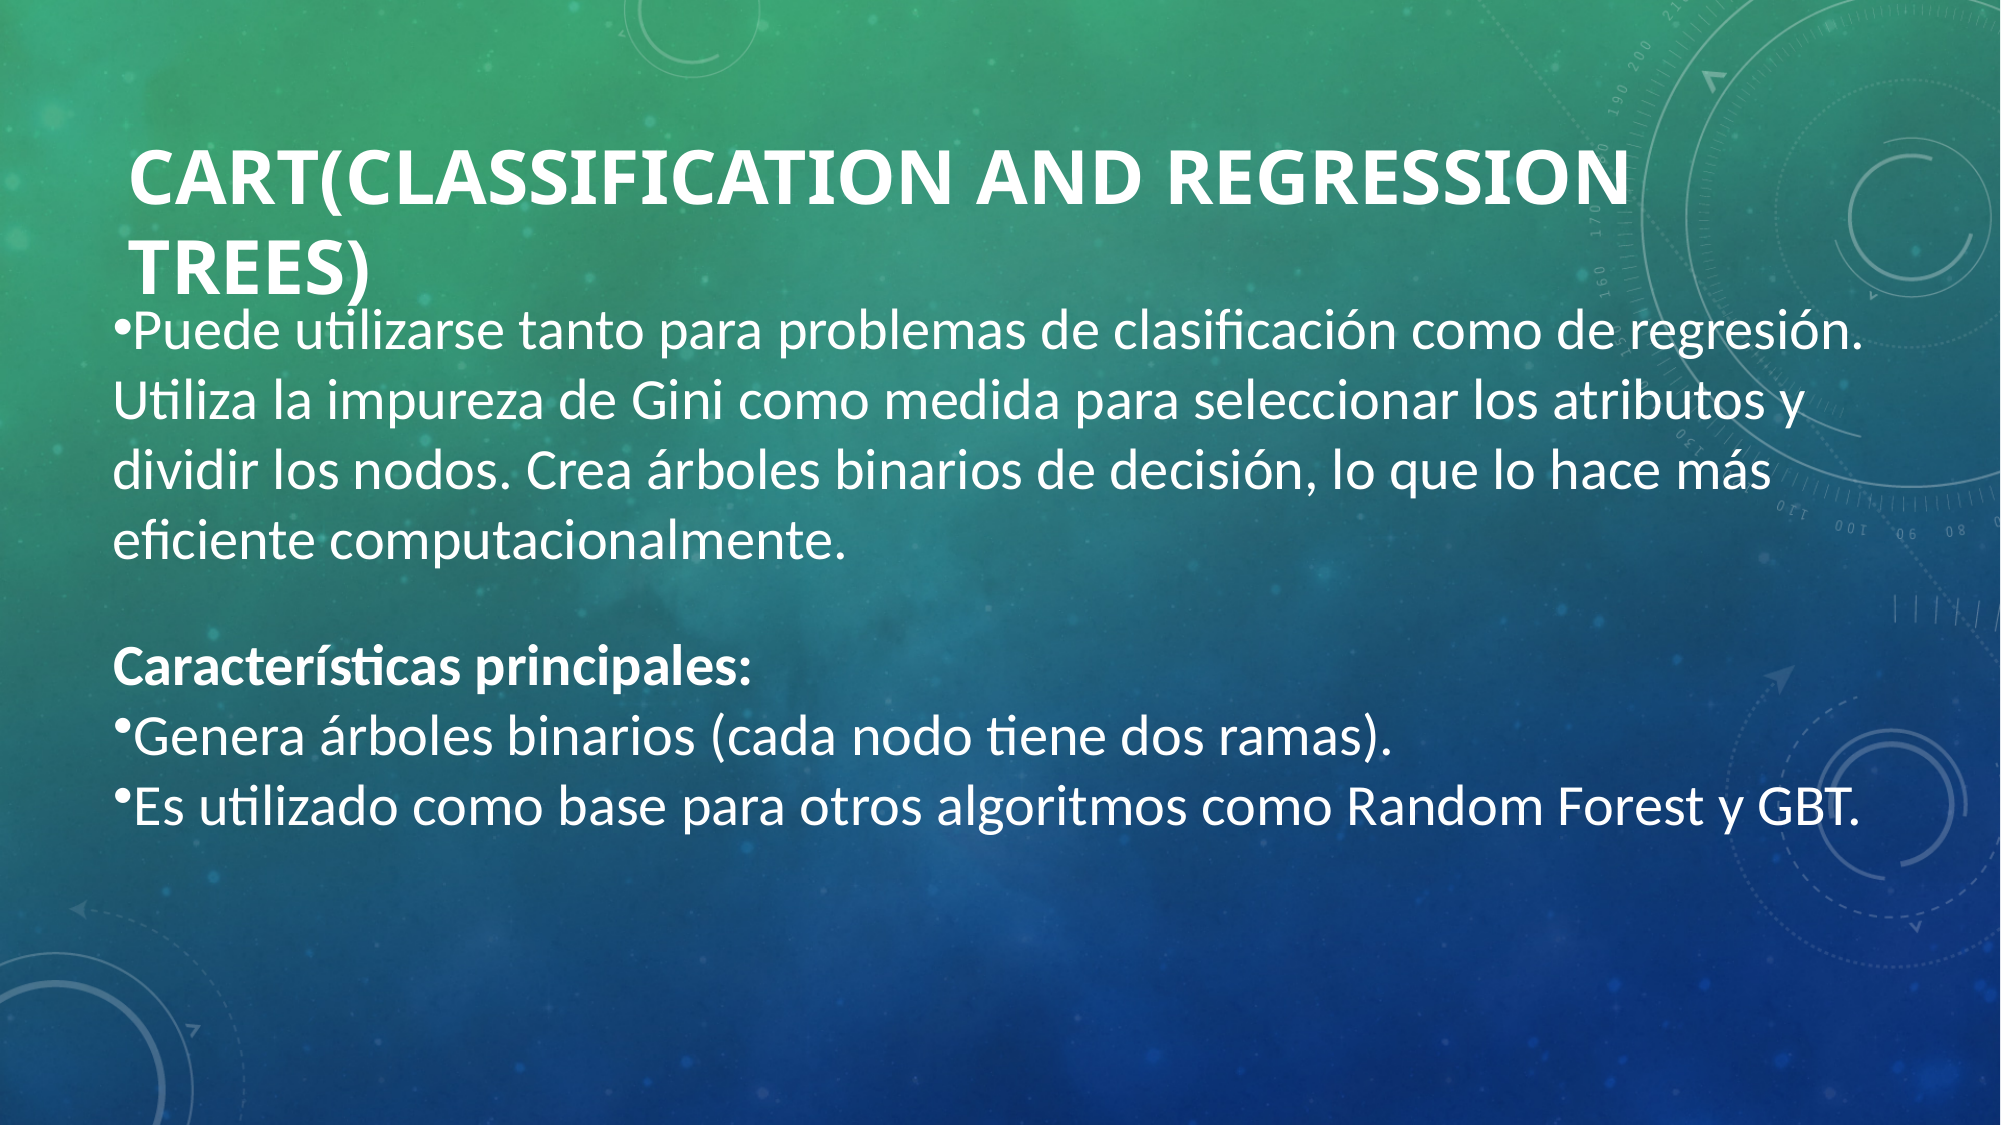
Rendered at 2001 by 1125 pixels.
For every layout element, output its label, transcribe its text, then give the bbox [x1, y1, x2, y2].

title Cart(classification and regression trees) [112, 99, 1775, 104]
picture [0, 0, 2001, 1125]
list Puede utilizarse tanto para problemas de clasificación como de regresión. Utiliza la impureza de Gini como medida para seleccionar los atributos y dividir los nodos. Crea árboles binarios de decisión, lo que lo hace más eficiente computacionalmente. [97, 104, 1951, 758]
text_box Características principales: Genera árboles binarios (cada nodo tiene dos ramas). Es utilizado como base para otros algoritmos como Random Forest y GBT. [98, 619, 1954, 845]
